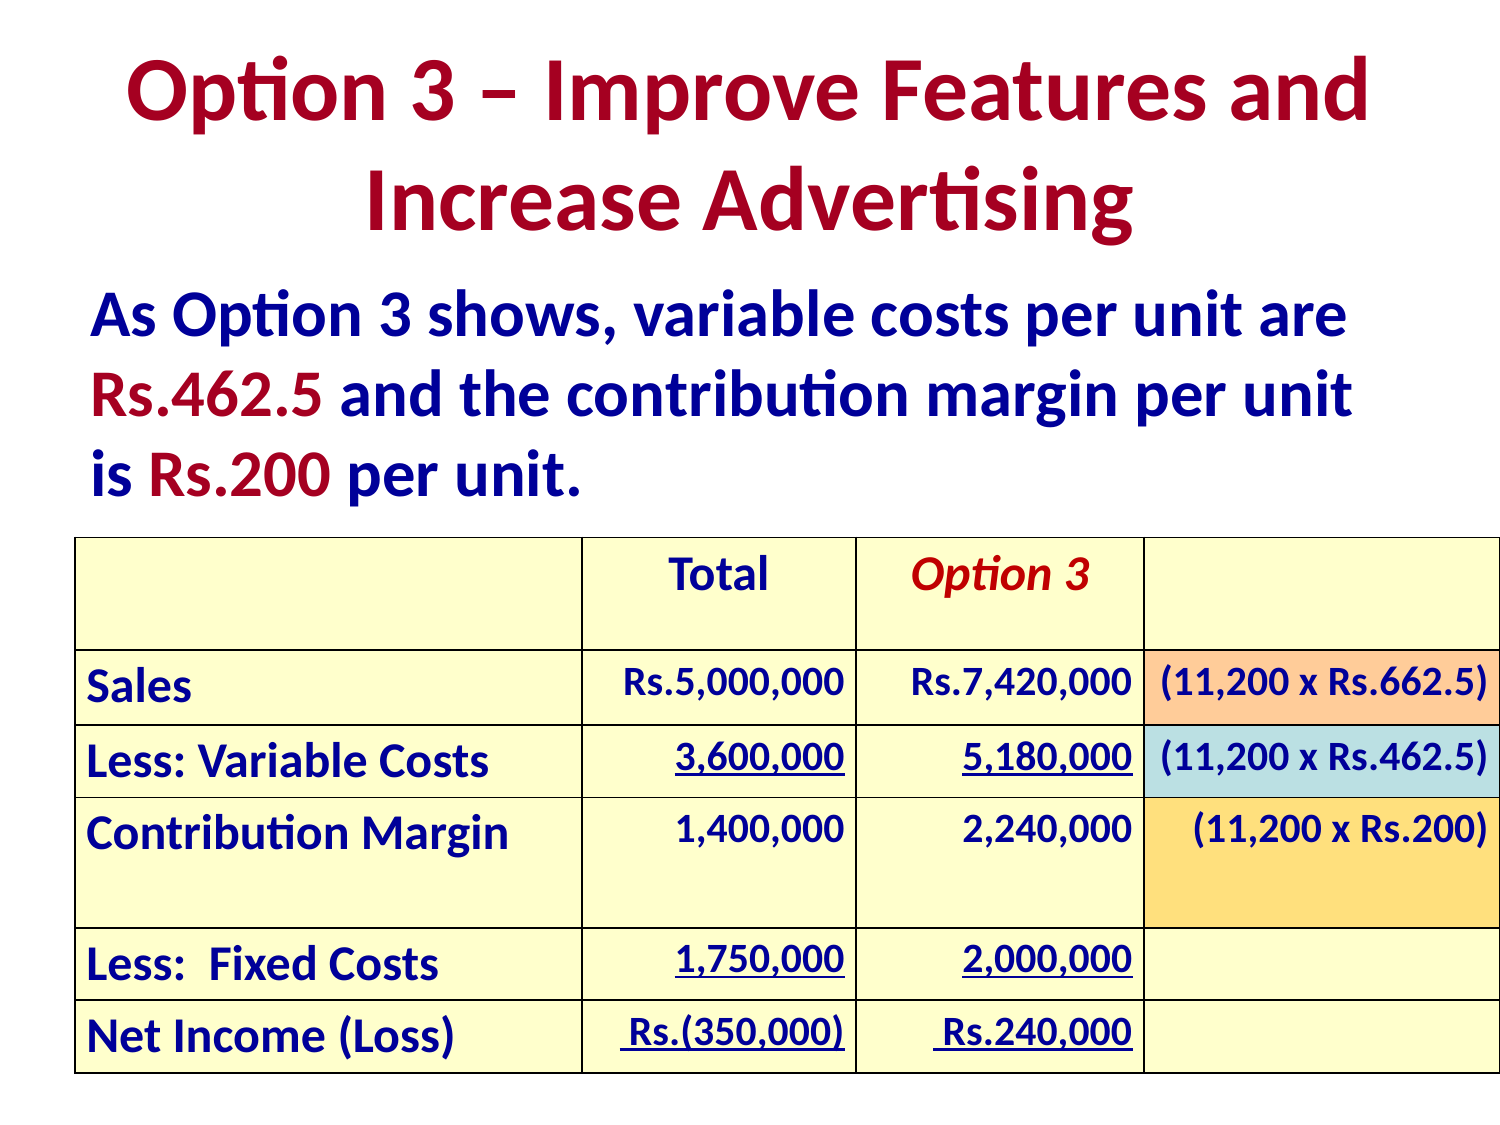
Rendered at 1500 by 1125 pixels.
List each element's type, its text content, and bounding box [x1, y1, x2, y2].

table_cell Less: Fixed Costs [76, 929, 581, 999]
table_header Option 3 [857, 538, 1143, 649]
table_cell 1,400,000 [583, 798, 855, 927]
table_cell Rs.(350,000) [583, 1001, 855, 1072]
list As Option 3 shows, variable costs per unit are Rs.462.5 and the contribution margin per unit is Rs.200 per unit. [75, 262, 1425, 500]
title Option 3 – Improve Features and Increase Advertising [75, 45, 1425, 233]
table_cell 2,240,000 [857, 798, 1143, 927]
table_cell Rs.240,000 [857, 1001, 1143, 1072]
table_header [1145, 538, 1499, 649]
table_header Total [583, 538, 855, 649]
table_cell (11,200 x Rs.462.5) [1145, 726, 1499, 797]
table_cell (11,200 x Rs.662.5) [1145, 651, 1499, 724]
table_cell 5,180,000 [857, 726, 1143, 797]
table_cell (11,200 x Rs.200) [1145, 798, 1499, 927]
table_cell 2,000,000 [857, 929, 1143, 999]
table_cell [1145, 1001, 1499, 1072]
table_cell 3,600,000 [583, 726, 855, 797]
table_cell 1,750,000 [583, 929, 855, 999]
table_cell Rs.5,000,000 [583, 651, 855, 724]
table_cell Contribution Margin [76, 798, 581, 927]
table_cell Net Income (Loss) [76, 1001, 581, 1072]
table_header [76, 538, 581, 649]
table_cell Rs.7,420,000 [857, 651, 1143, 724]
table_cell Less: Variable Costs [76, 726, 581, 797]
table_cell [1145, 929, 1499, 999]
table_cell Sales [76, 651, 581, 724]
